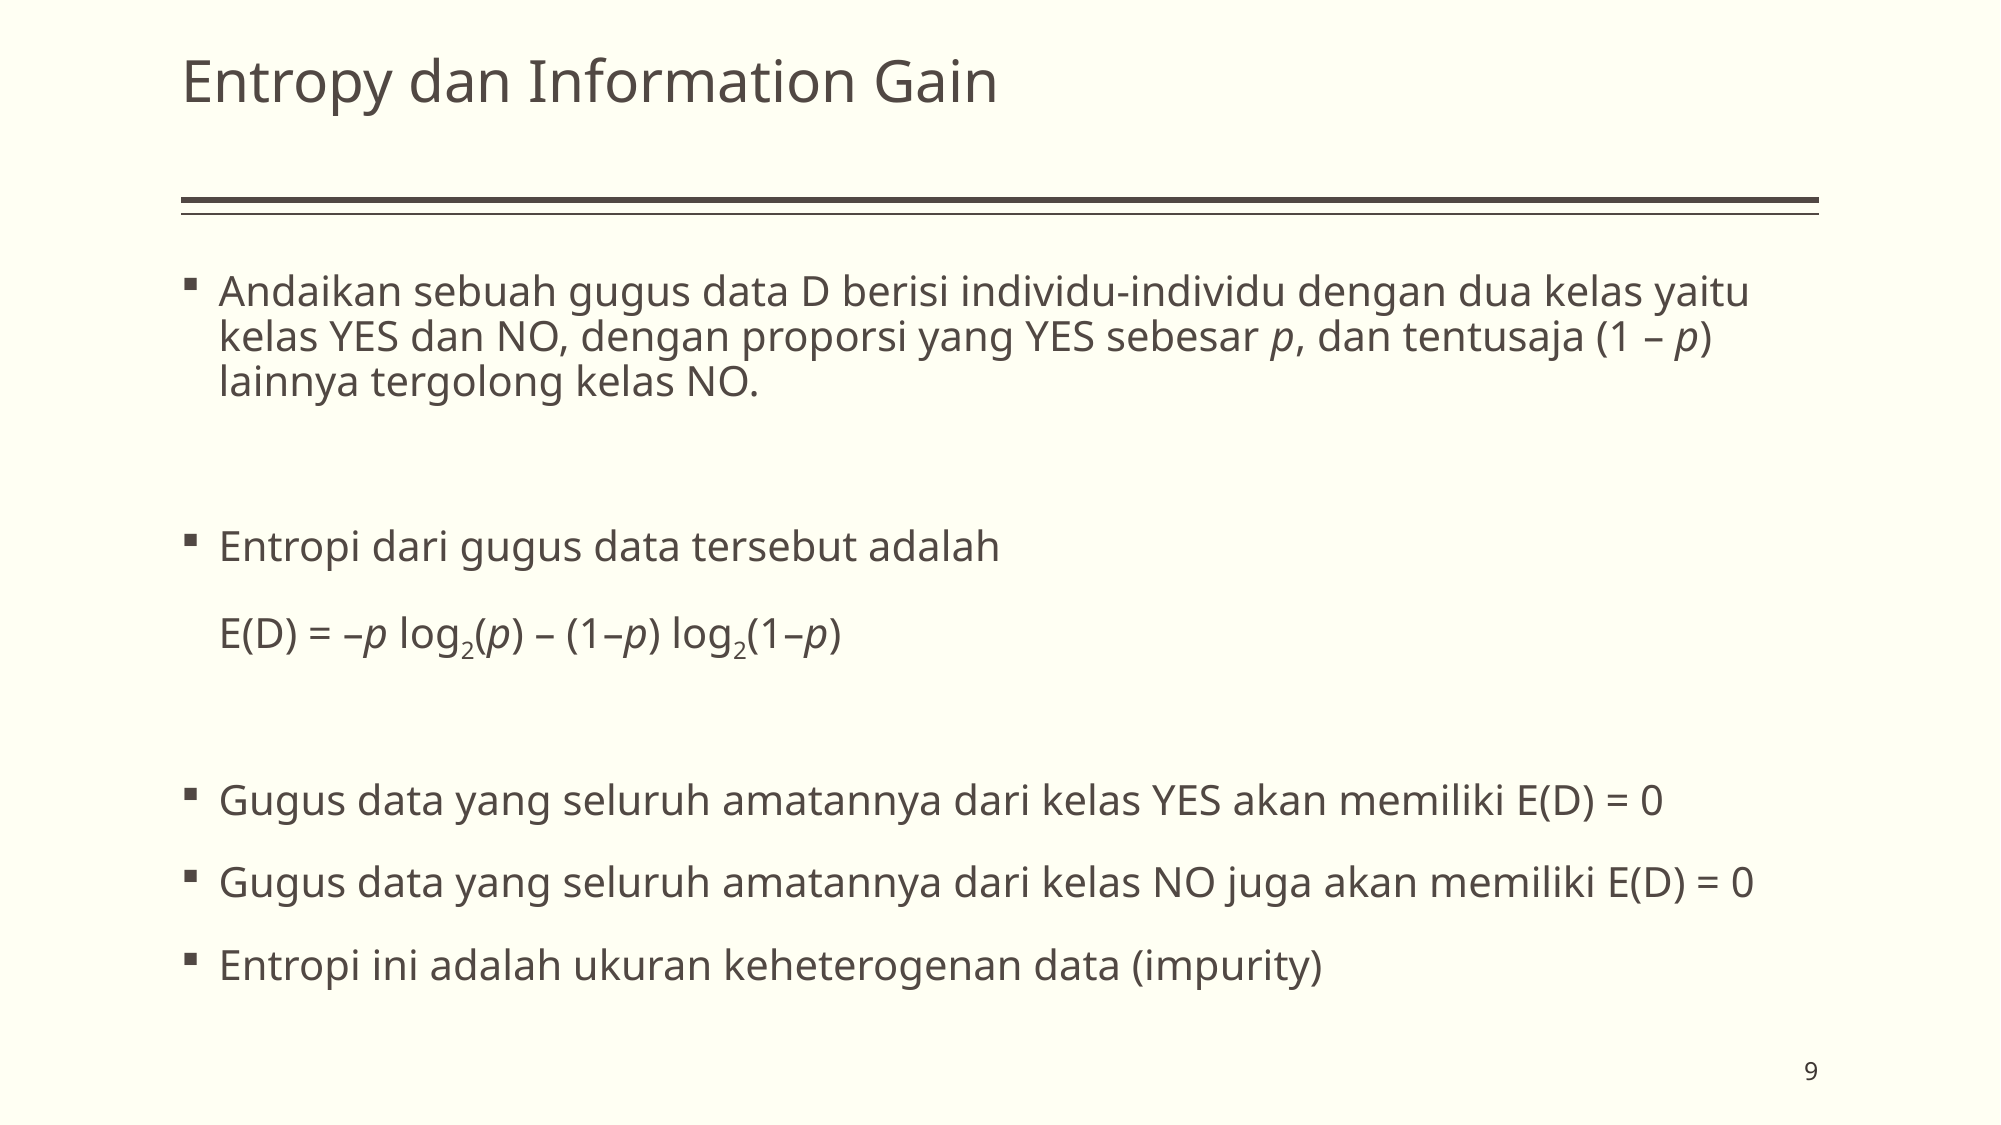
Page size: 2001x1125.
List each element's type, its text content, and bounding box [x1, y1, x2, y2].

title Entropy dan Information Gain [181, 12, 1819, 193]
slide_number 9 [1518, 1042, 1819, 1103]
list Andaikan sebuah gugus data D berisi individu-individu dengan dua kelas yaitu kelas YES dan NO, dengan proporsi yang YES sebesar p, dan tentusaja (1 – p) lainnya tergolong kelas NO. Entropi dari gugus data tersebut adalah E(D) = –p log2(p) – (1–p) log2(1–p) Gugus data yang seluruh amatannya dari kelas YES akan memiliki E(D) = 0 Gugus data yang seluruh amatannya dari kelas NO juga akan memiliki E(D) = 0 Entropi ini adalah ukuran keheterogenan data (impurity) [181, 262, 1819, 1013]
